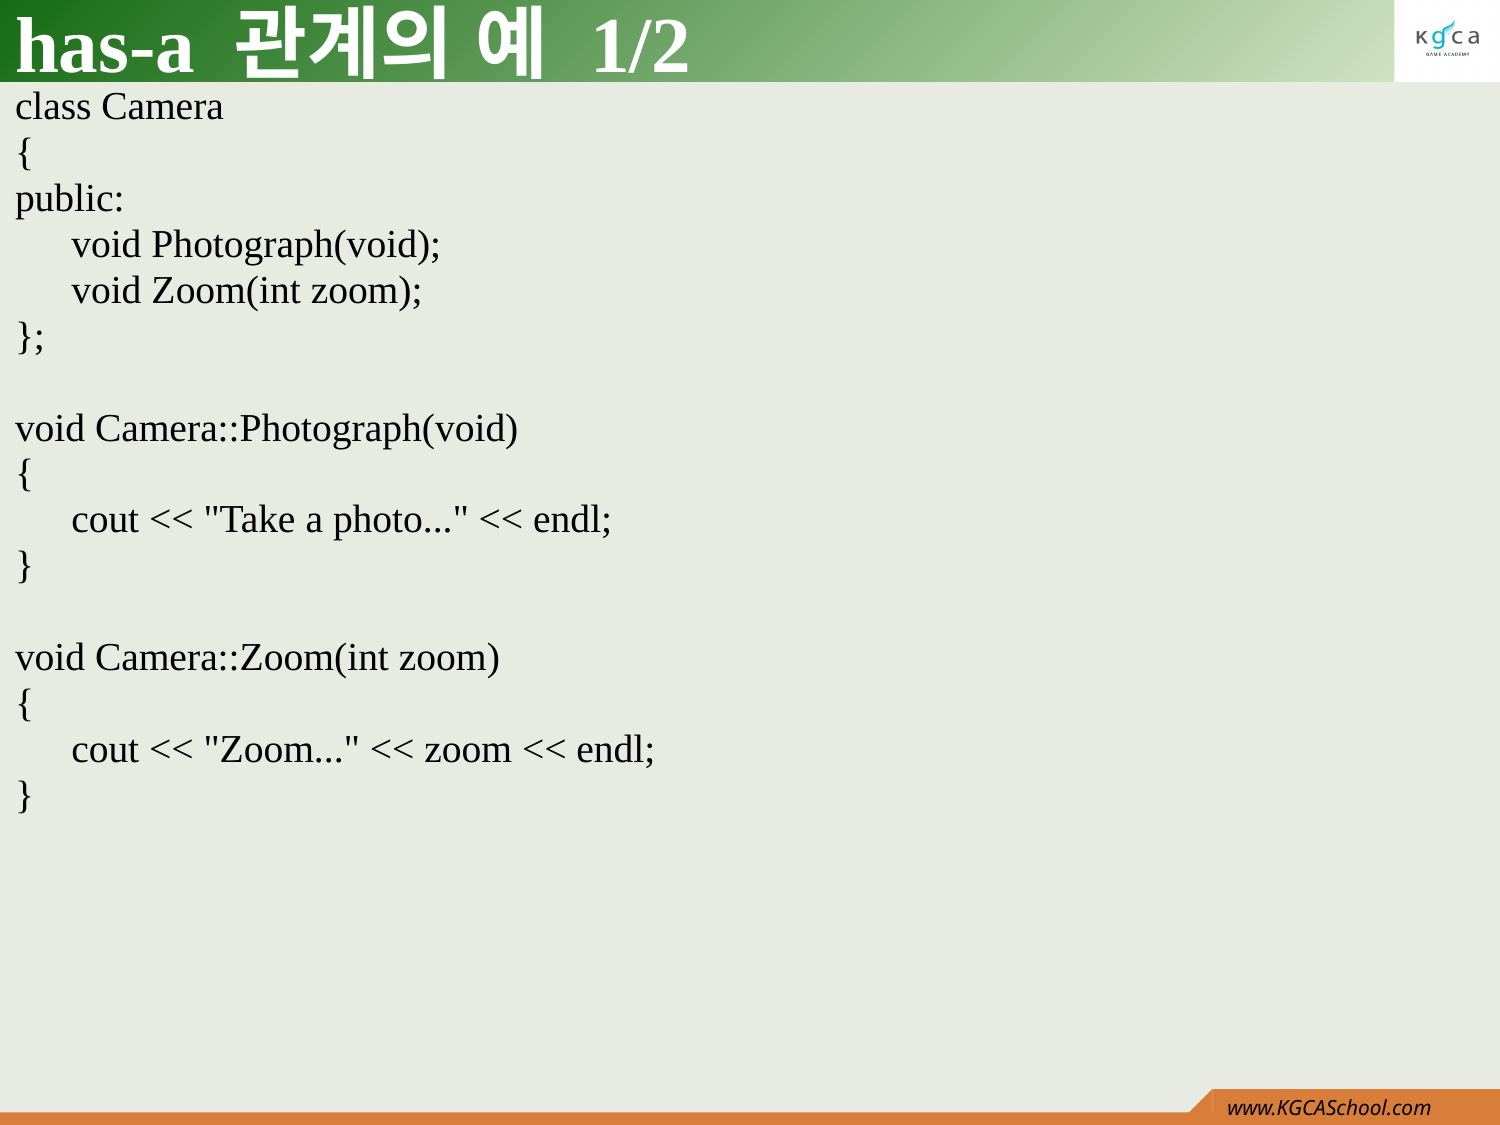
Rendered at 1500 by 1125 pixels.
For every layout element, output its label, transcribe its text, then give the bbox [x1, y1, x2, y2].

title has-a 관계의 예 1/2 [0, 0, 1388, 82]
picture [1394, 0, 1500, 82]
list class Camera { public: void Photograph(void); void Zoom(int zoom); }; void Camera::Photograph(void) { cout << "Take a photo..." << endl; } void Camera::Zoom(int zoom) { cout << "Zoom..." << zoom << endl; } [0, 82, 1500, 1055]
